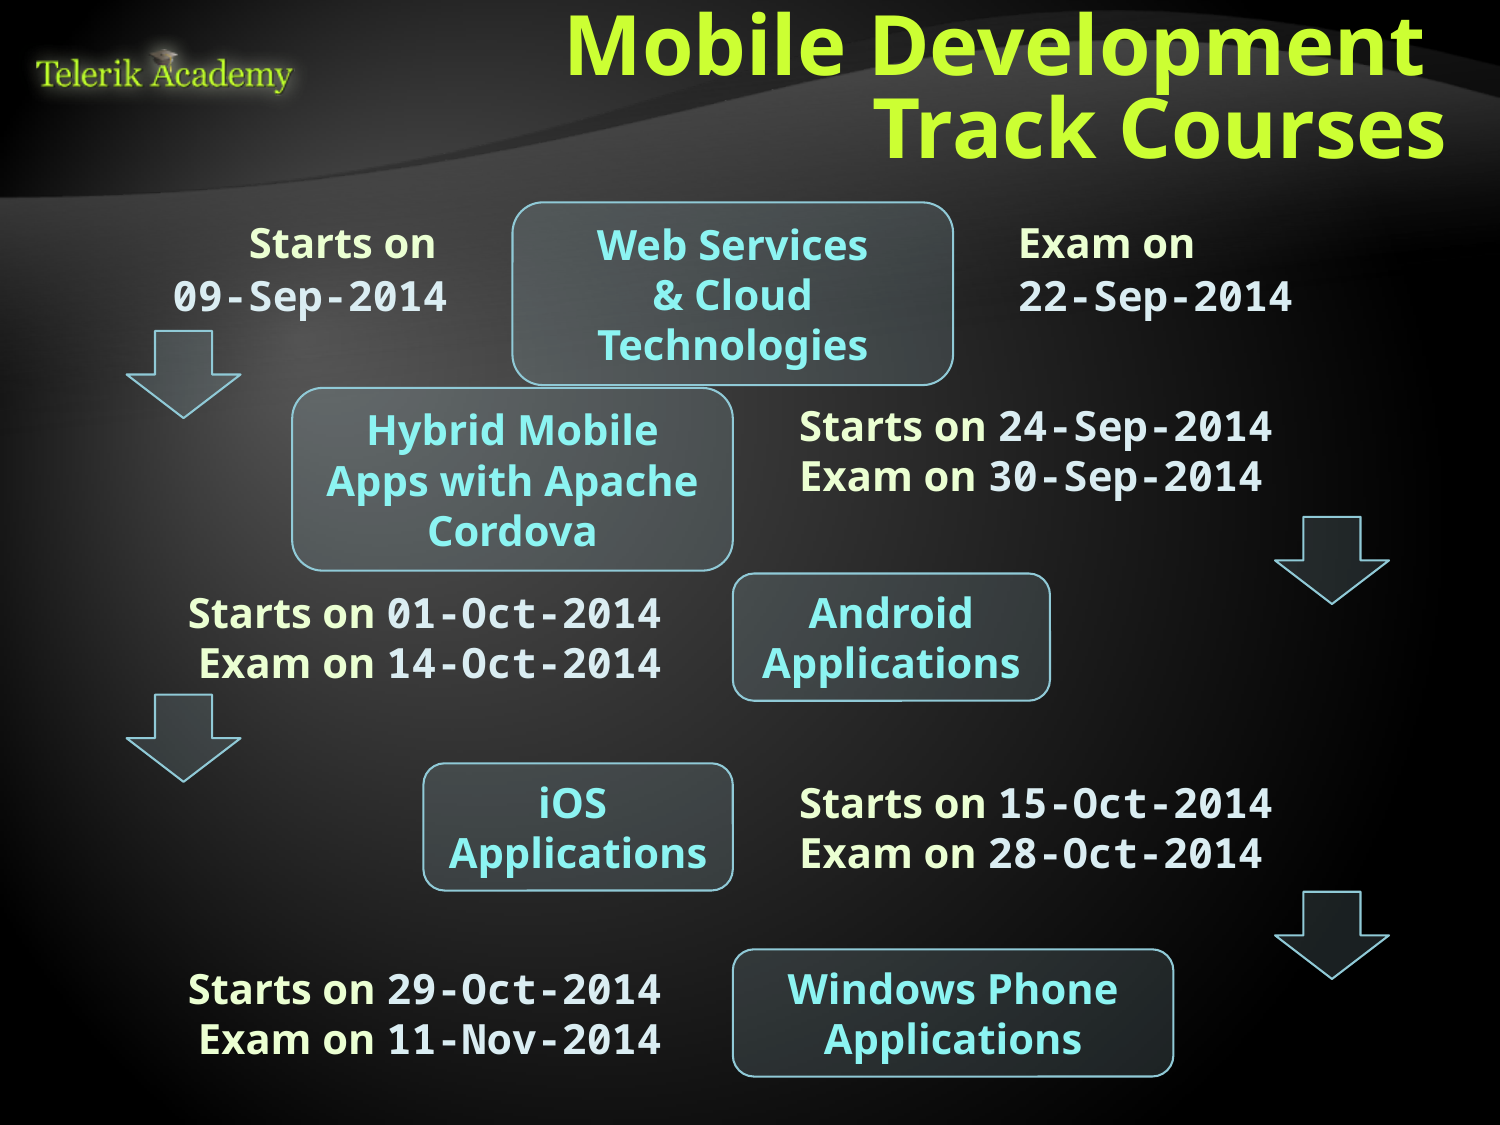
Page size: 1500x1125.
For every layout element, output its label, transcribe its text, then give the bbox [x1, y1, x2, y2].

text_box Windows Phone Applications [732, 949, 1174, 1077]
text_box Android Applications [732, 573, 1051, 701]
picture [0, 0, 1500, 1125]
text_box [126, 330, 241, 419]
text_box Exam on 22-Sep-2014 [1003, 207, 1425, 327]
list Starts on 09-Sep-2014 [40, 206, 463, 860]
text_box Starts on 15-Oct-2014 Exam on 28-Oct-2014 [784, 769, 1407, 885]
text_box Web Services & Cloud Technologies [512, 202, 954, 386]
text_box Starts on 01-Oct-2014 Exam on 14-Oct-2014 [54, 579, 677, 694]
text_box Starts on 24-Sep-2014 Exam on 30-Sep-2014 [784, 392, 1407, 508]
text_box Starts on 29-Oct-2014 Exam on 11-Nov-2014 [54, 955, 677, 1071]
text_box [1275, 891, 1390, 979]
title Mobile Development Track Courses [300, 23, 1463, 161]
text_box [126, 694, 241, 782]
text_box Hybrid Mobile Apps with Apache Cordova [463, 387, 733, 571]
text_box [1275, 516, 1390, 605]
text_box iOS Applications [423, 763, 733, 891]
